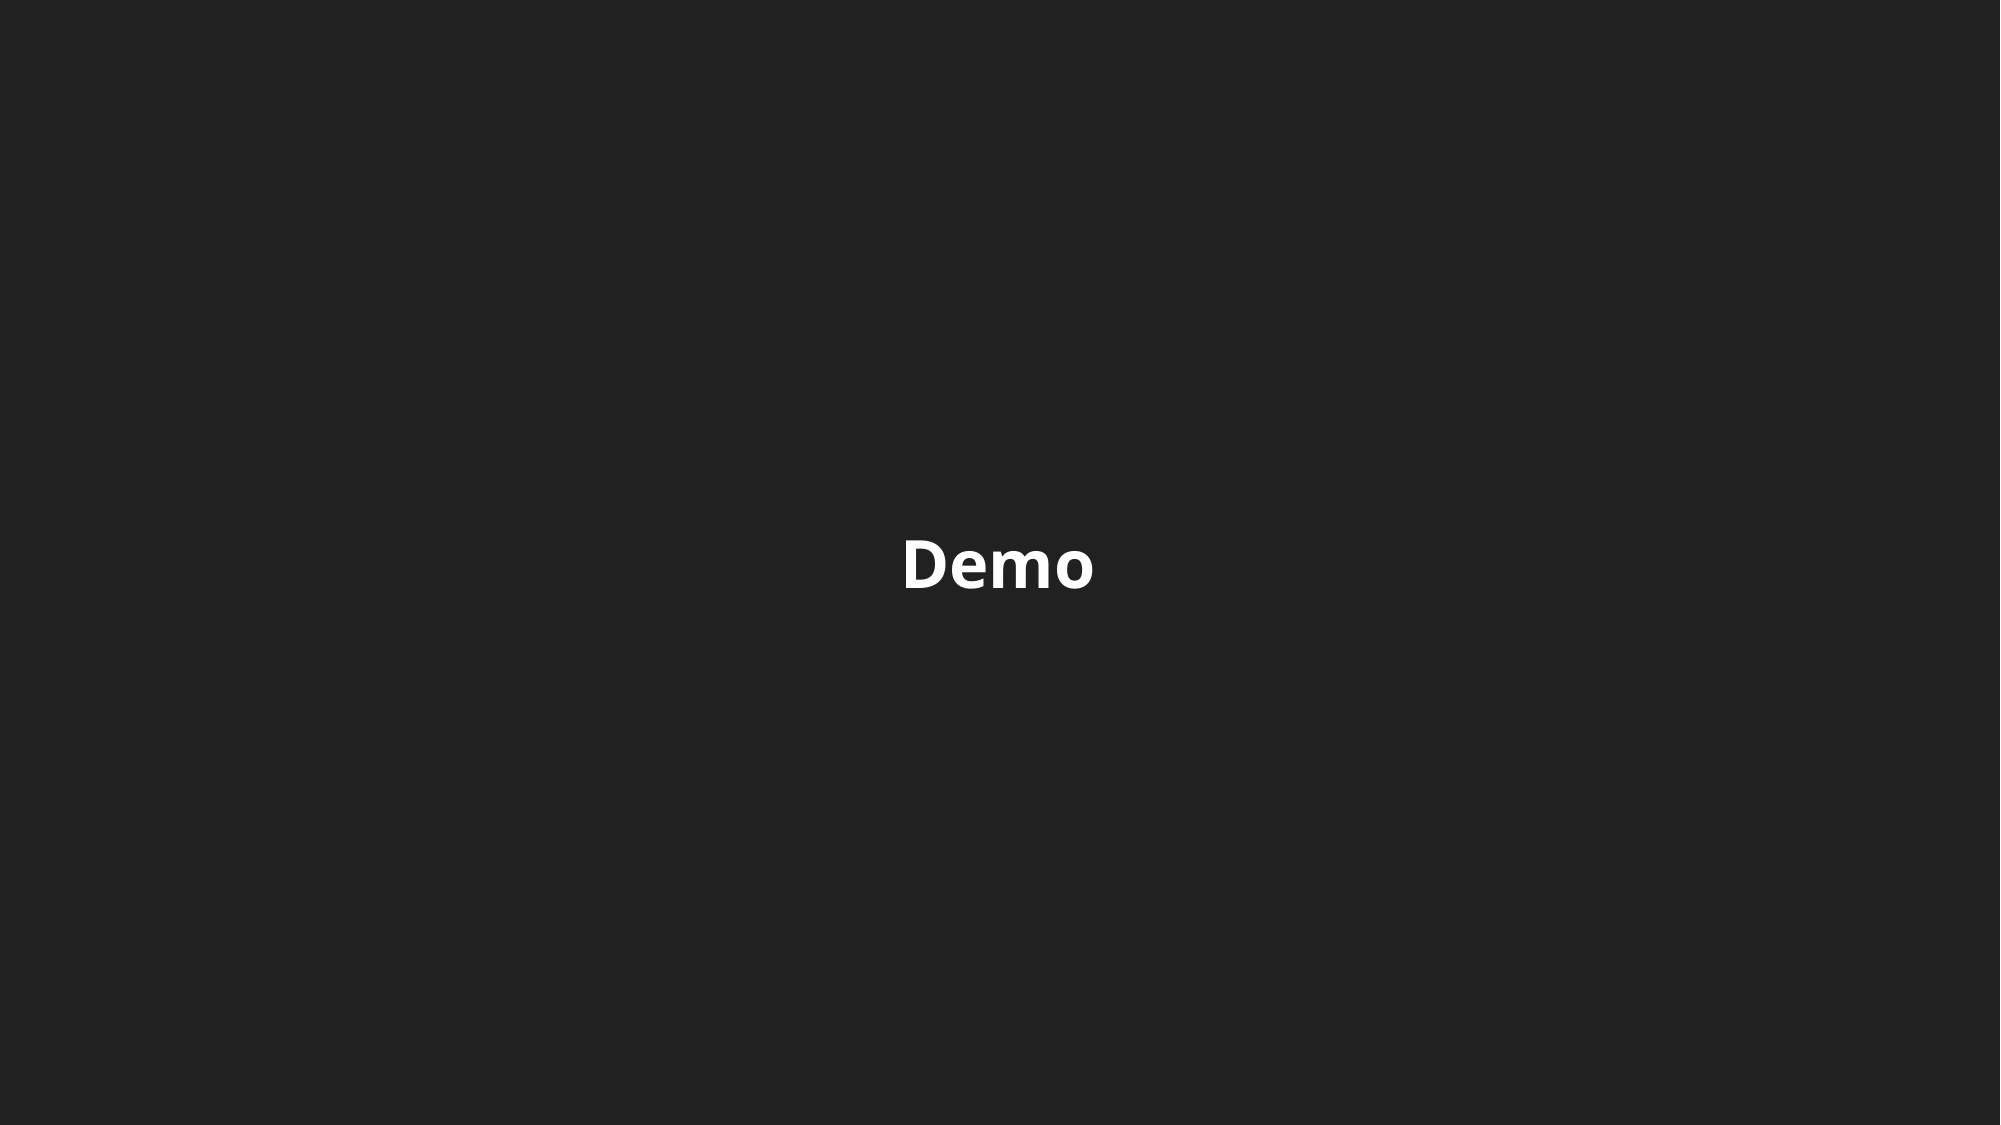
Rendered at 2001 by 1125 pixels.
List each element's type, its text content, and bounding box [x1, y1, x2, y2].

text_box Demo [885, 514, 1115, 610]
